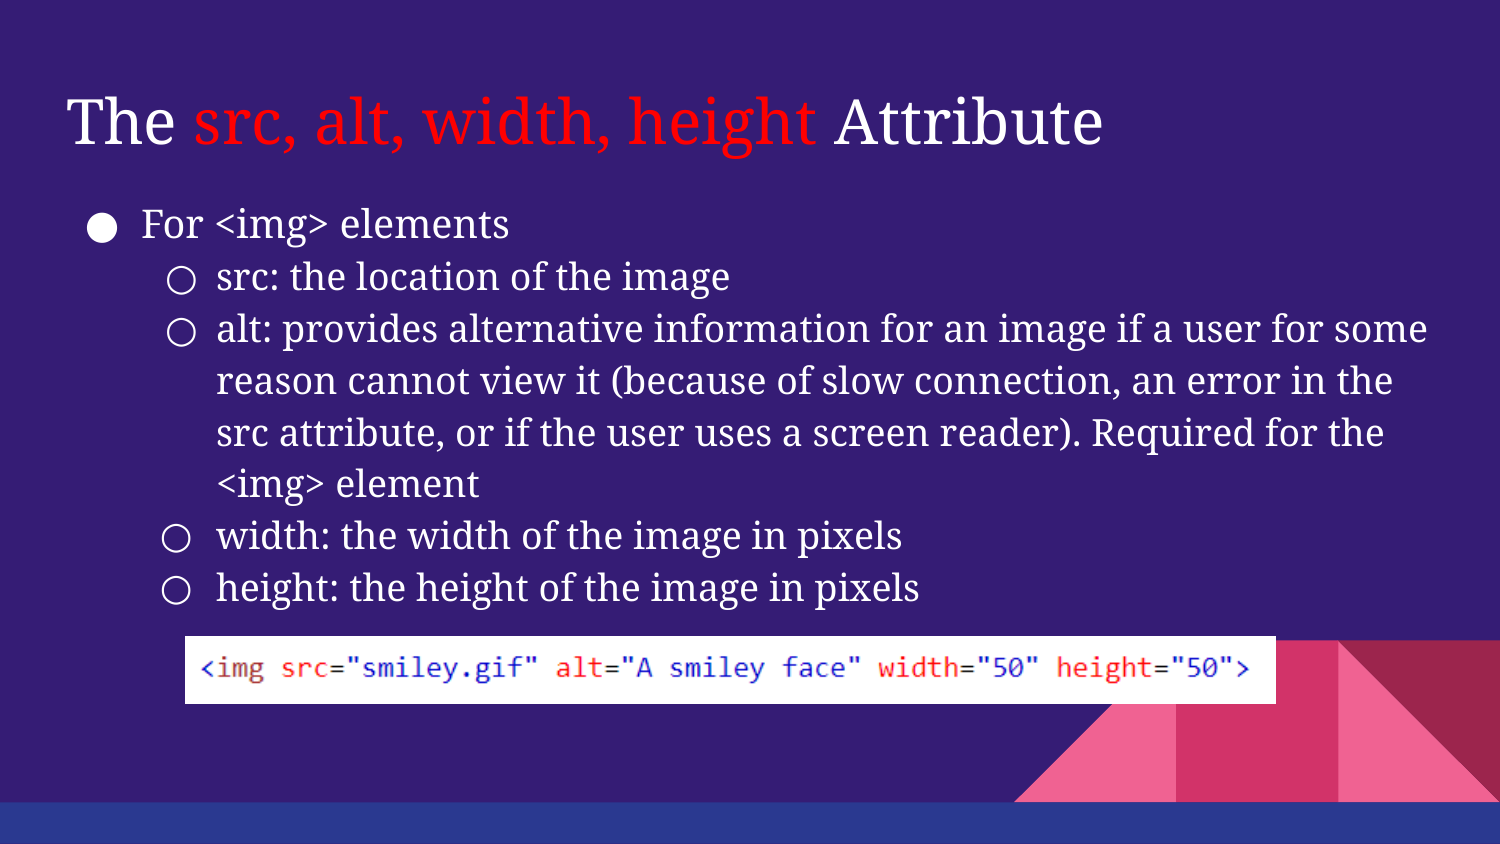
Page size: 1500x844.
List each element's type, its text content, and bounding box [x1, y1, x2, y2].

picture [185, 635, 1276, 704]
list For <img> elements src: the location of the image alt: provides alternative information for an image if a user for some reason cannot view it (because of slow connection, an error in the src attribute, or if the user uses a screen reader). Required for the <img> element width: the width of the image in pixels height: the height of the image in pixels [51, 176, 1449, 796]
title The src, alt, width, height Attribute [51, 67, 1449, 167]
